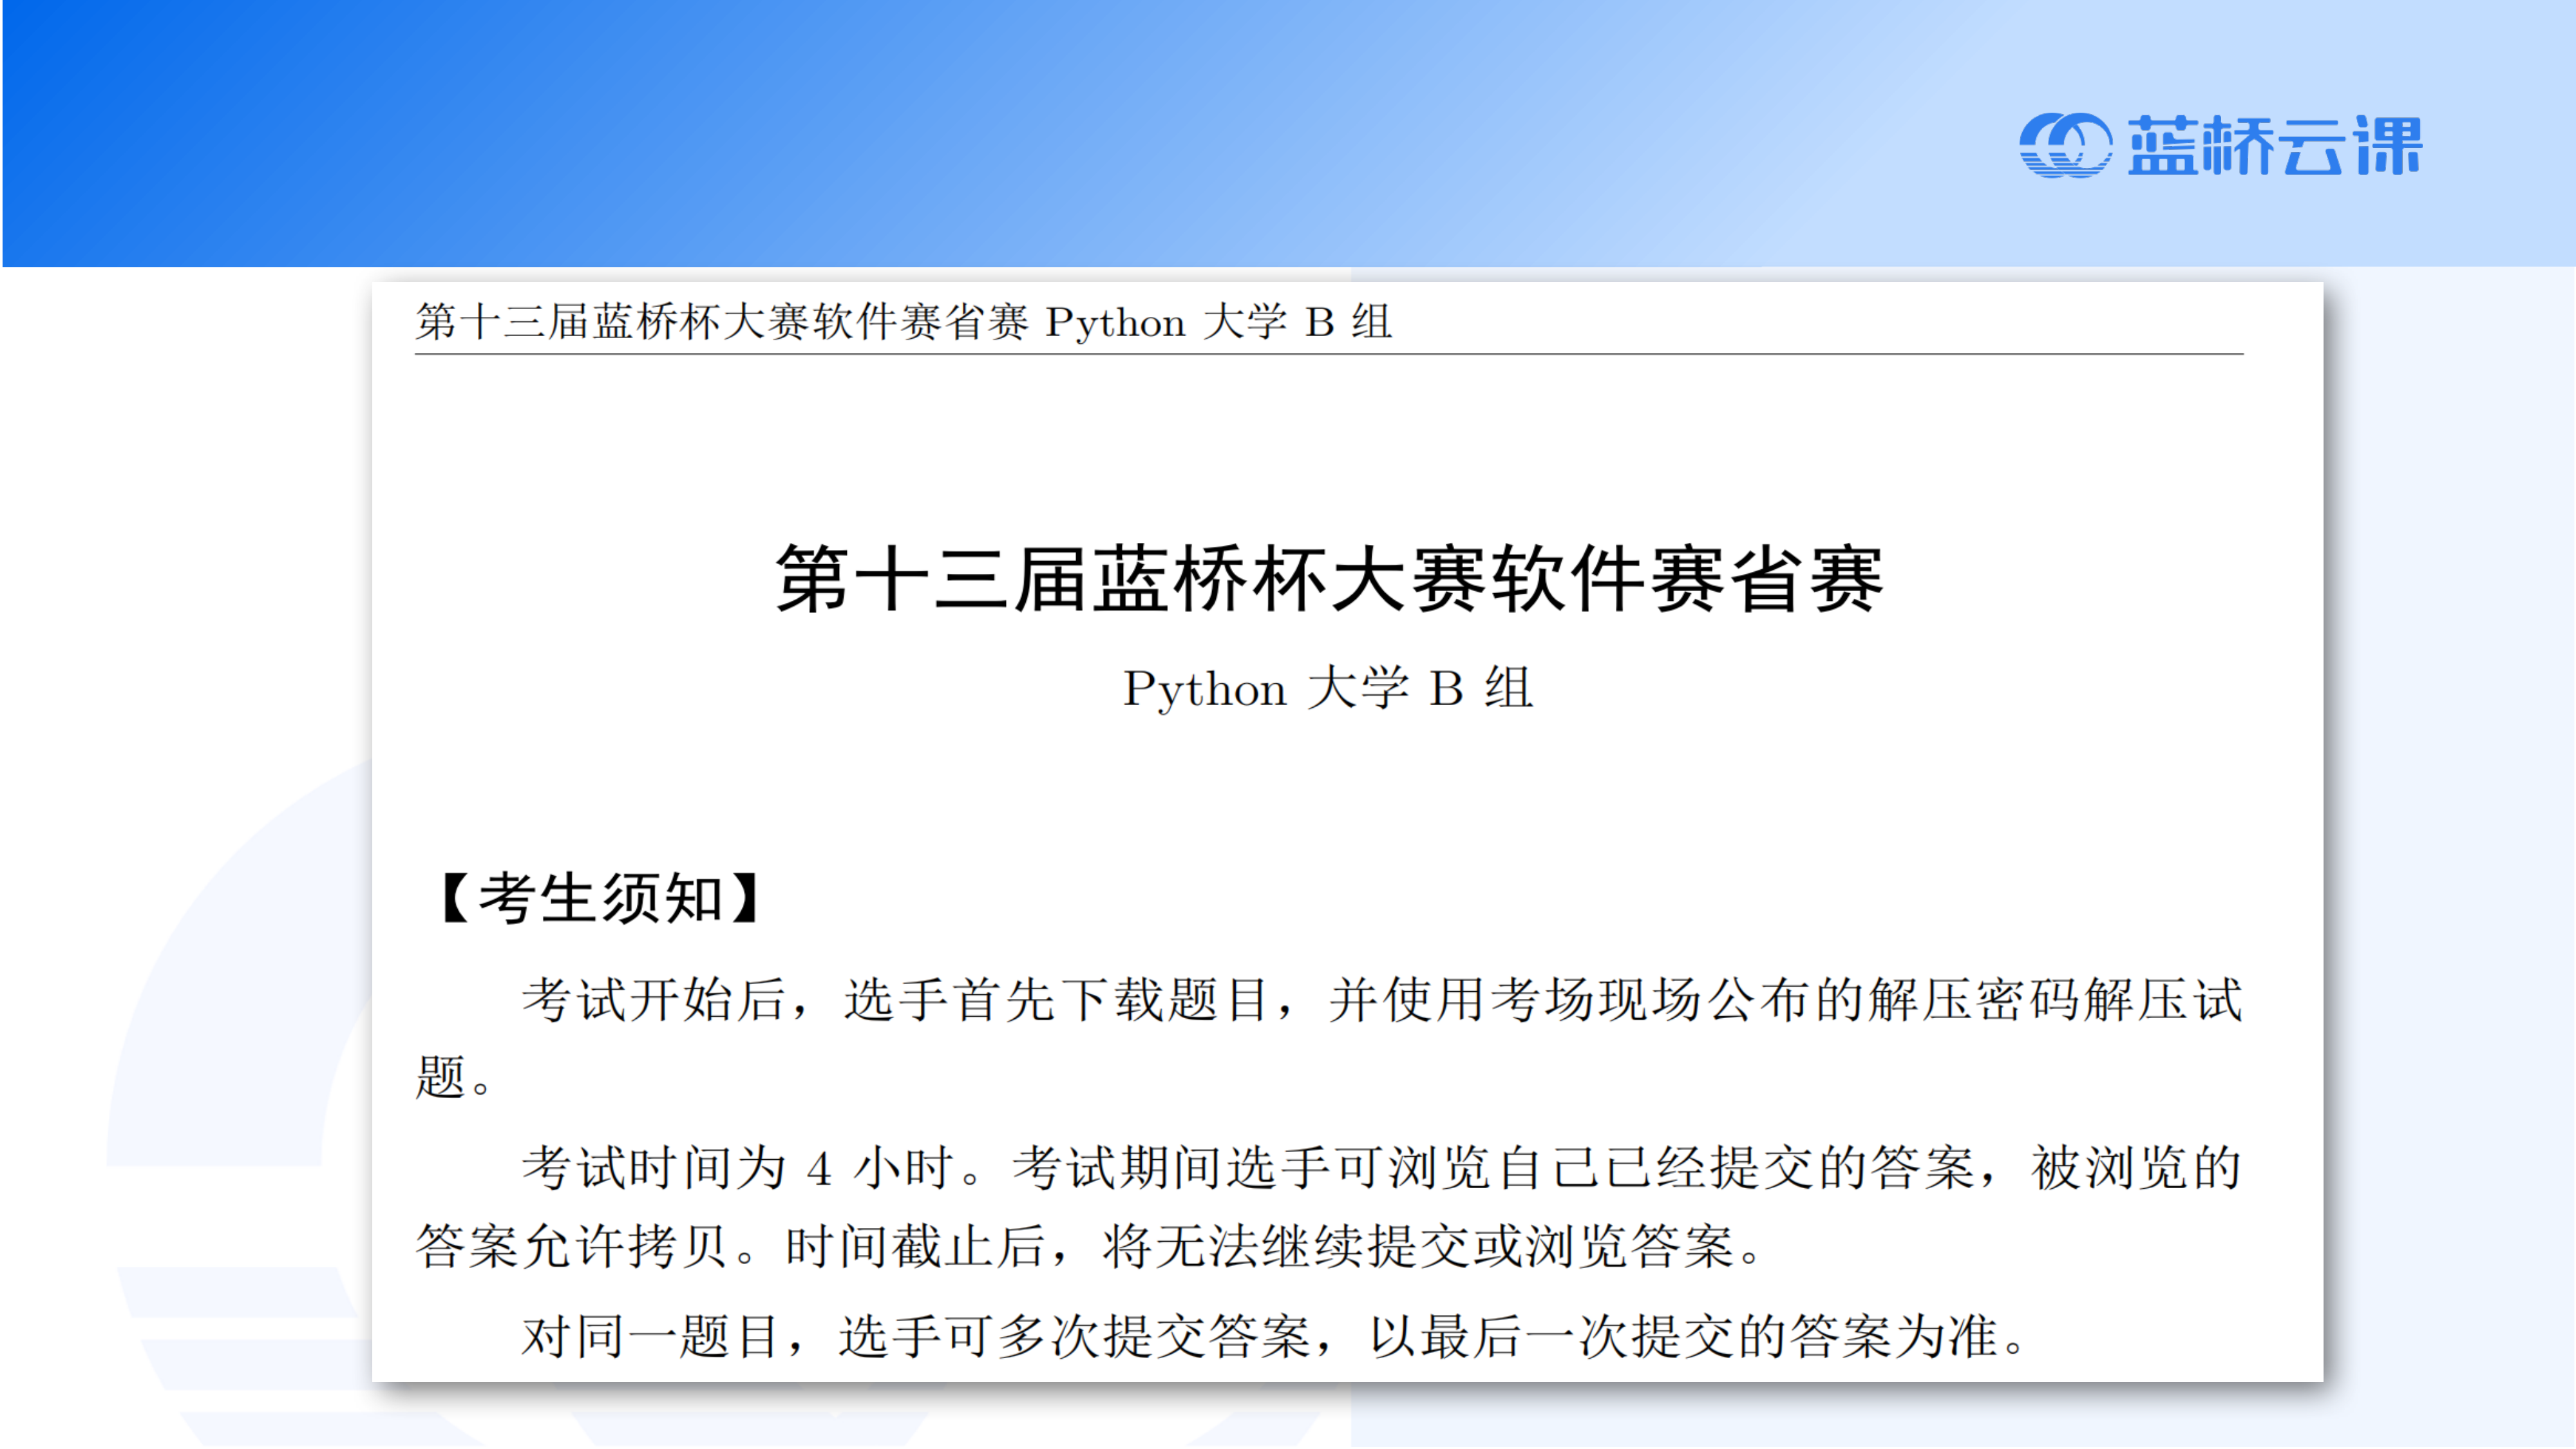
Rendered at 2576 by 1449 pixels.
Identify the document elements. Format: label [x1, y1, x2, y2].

picture [5, 267, 2576, 1447]
picture [2020, 113, 2423, 178]
